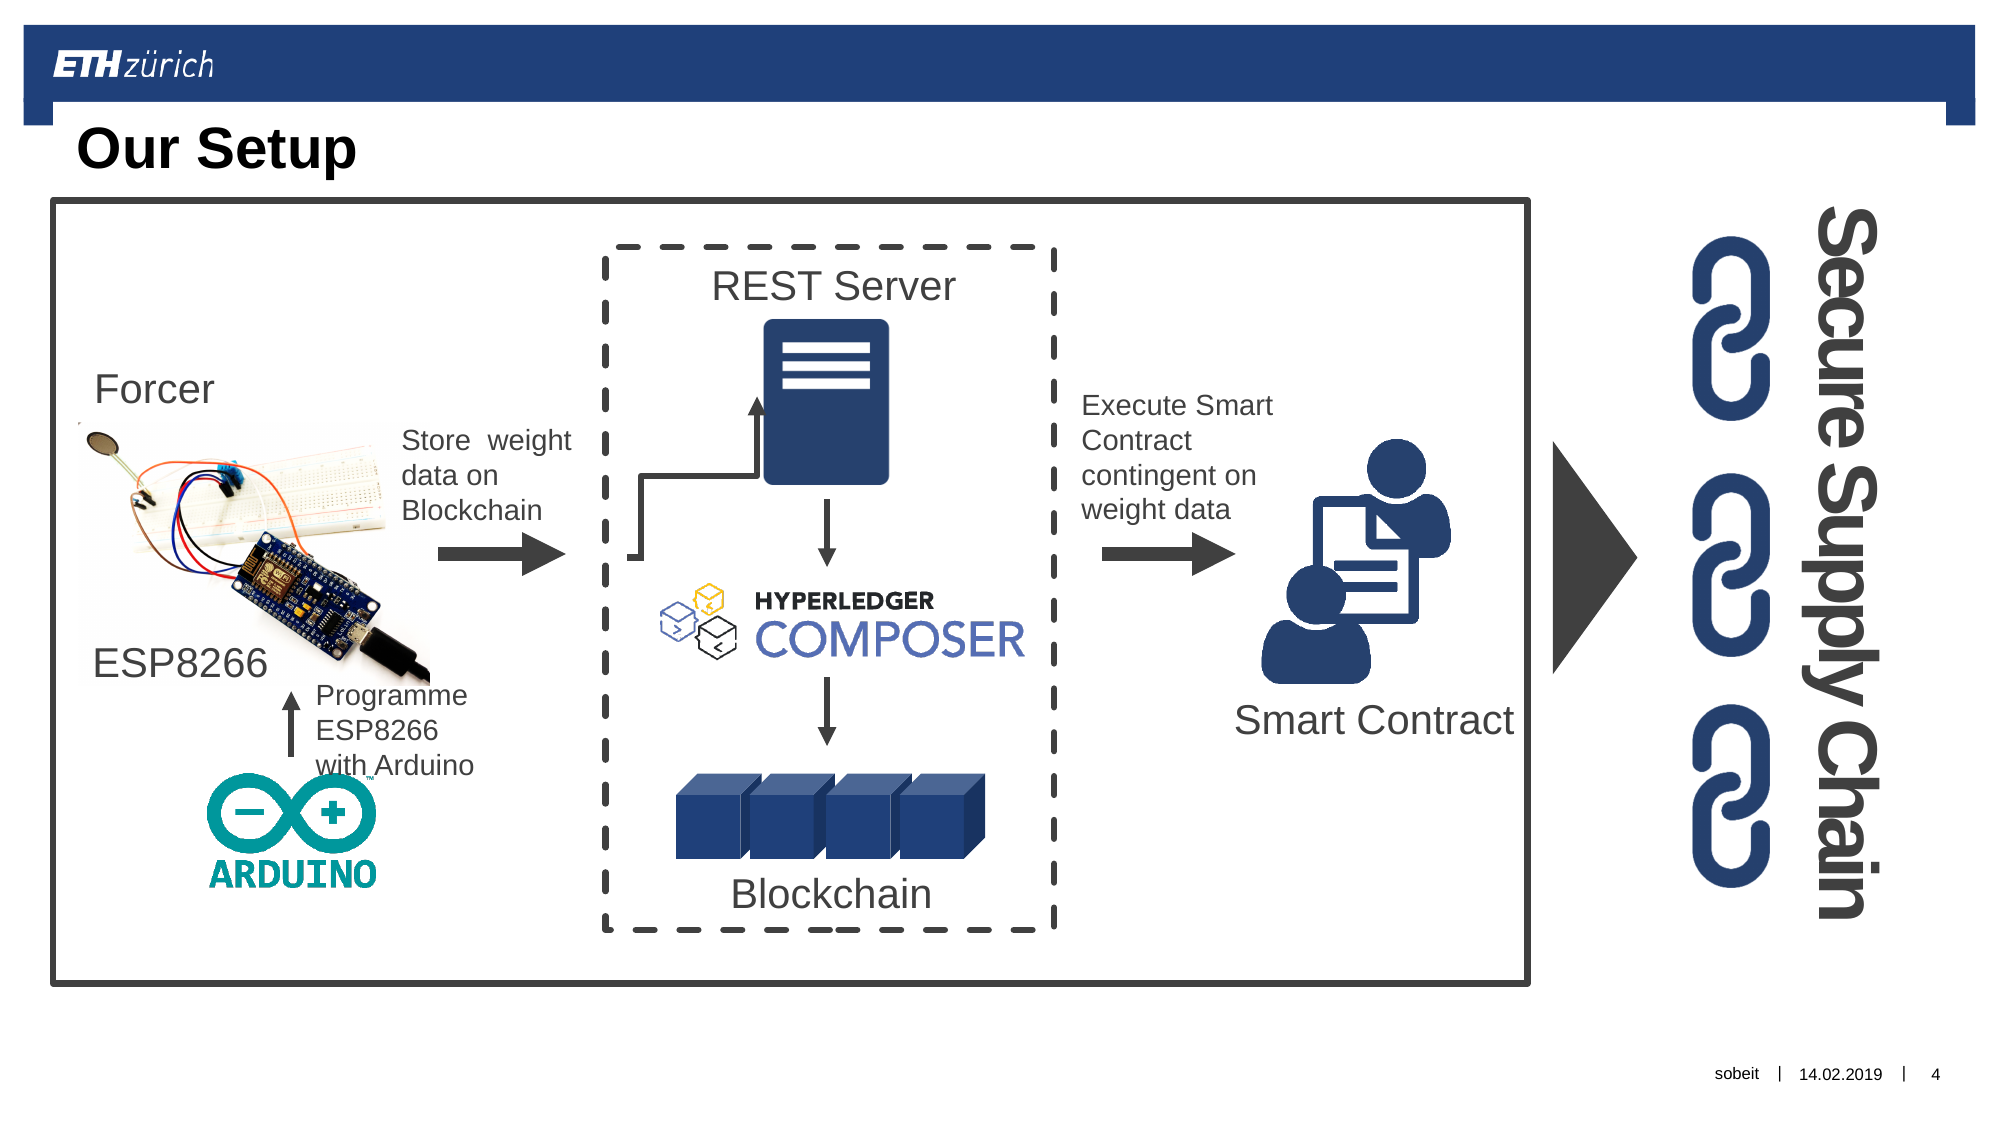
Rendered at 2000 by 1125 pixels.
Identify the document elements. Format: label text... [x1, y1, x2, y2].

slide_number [1790, 1034, 1892, 1112]
title Our Setup [53, 101, 1946, 262]
text_box Secure Supply Chain [1795, 190, 1911, 940]
picture [1246, 427, 1466, 692]
picture [1638, 757, 1824, 835]
footer sobeit [999, 1034, 1760, 1111]
picture [122, 378, 386, 730]
picture [719, 294, 935, 510]
text_box Programme ESP8266 with Arduino [300, 668, 492, 789]
slide_number 4 [1906, 1034, 1966, 1112]
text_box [619, 417, 779, 535]
picture [1638, 526, 1824, 604]
text_box [51, 198, 1530, 986]
text_box Store weight data on Blockchain [391, 413, 598, 534]
text_box [1550, 438, 1633, 677]
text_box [675, 773, 986, 860]
text_box Execute Smart Contract contingent on weight data [1066, 378, 1310, 534]
picture [1638, 289, 1824, 368]
picture [207, 773, 376, 889]
picture [633, 566, 1036, 674]
